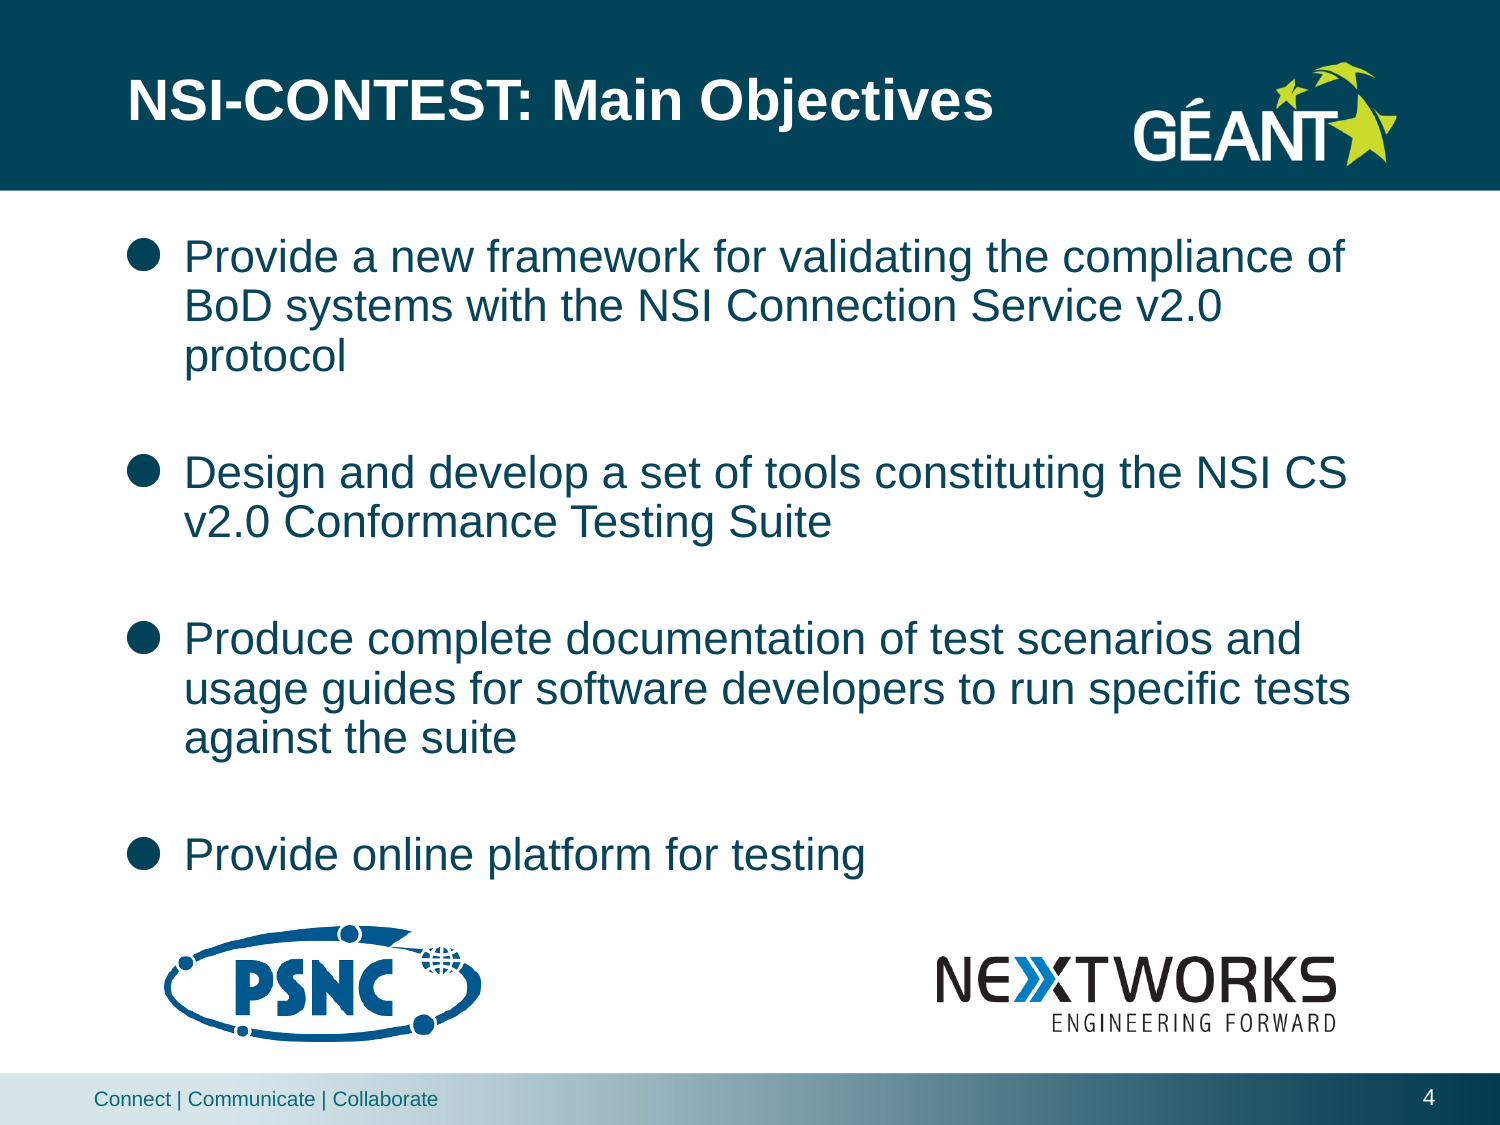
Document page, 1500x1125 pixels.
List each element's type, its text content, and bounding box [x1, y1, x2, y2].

picture [1181, 111, 1211, 161]
title NSI-CONTEST: Main Objectives [112, 54, 1103, 197]
list Provide a new framework for validating the compliance of BoD systems with the NSI Connection Service v2.0 protocol Design and develop a set of tools constituting the NSI CS v2.0 Conformance Testing Suite Produce complete documentation of test scenarios and usage guides for software developers to run specific tests against the suite Provide online platform for testing [112, 225, 1388, 901]
picture [1328, 95, 1386, 165]
picture [1214, 79, 1338, 161]
picture [1134, 110, 1175, 161]
picture [0, 191, 1500, 1125]
picture [1376, 112, 1397, 134]
picture [1313, 62, 1374, 89]
picture [1187, 98, 1203, 107]
